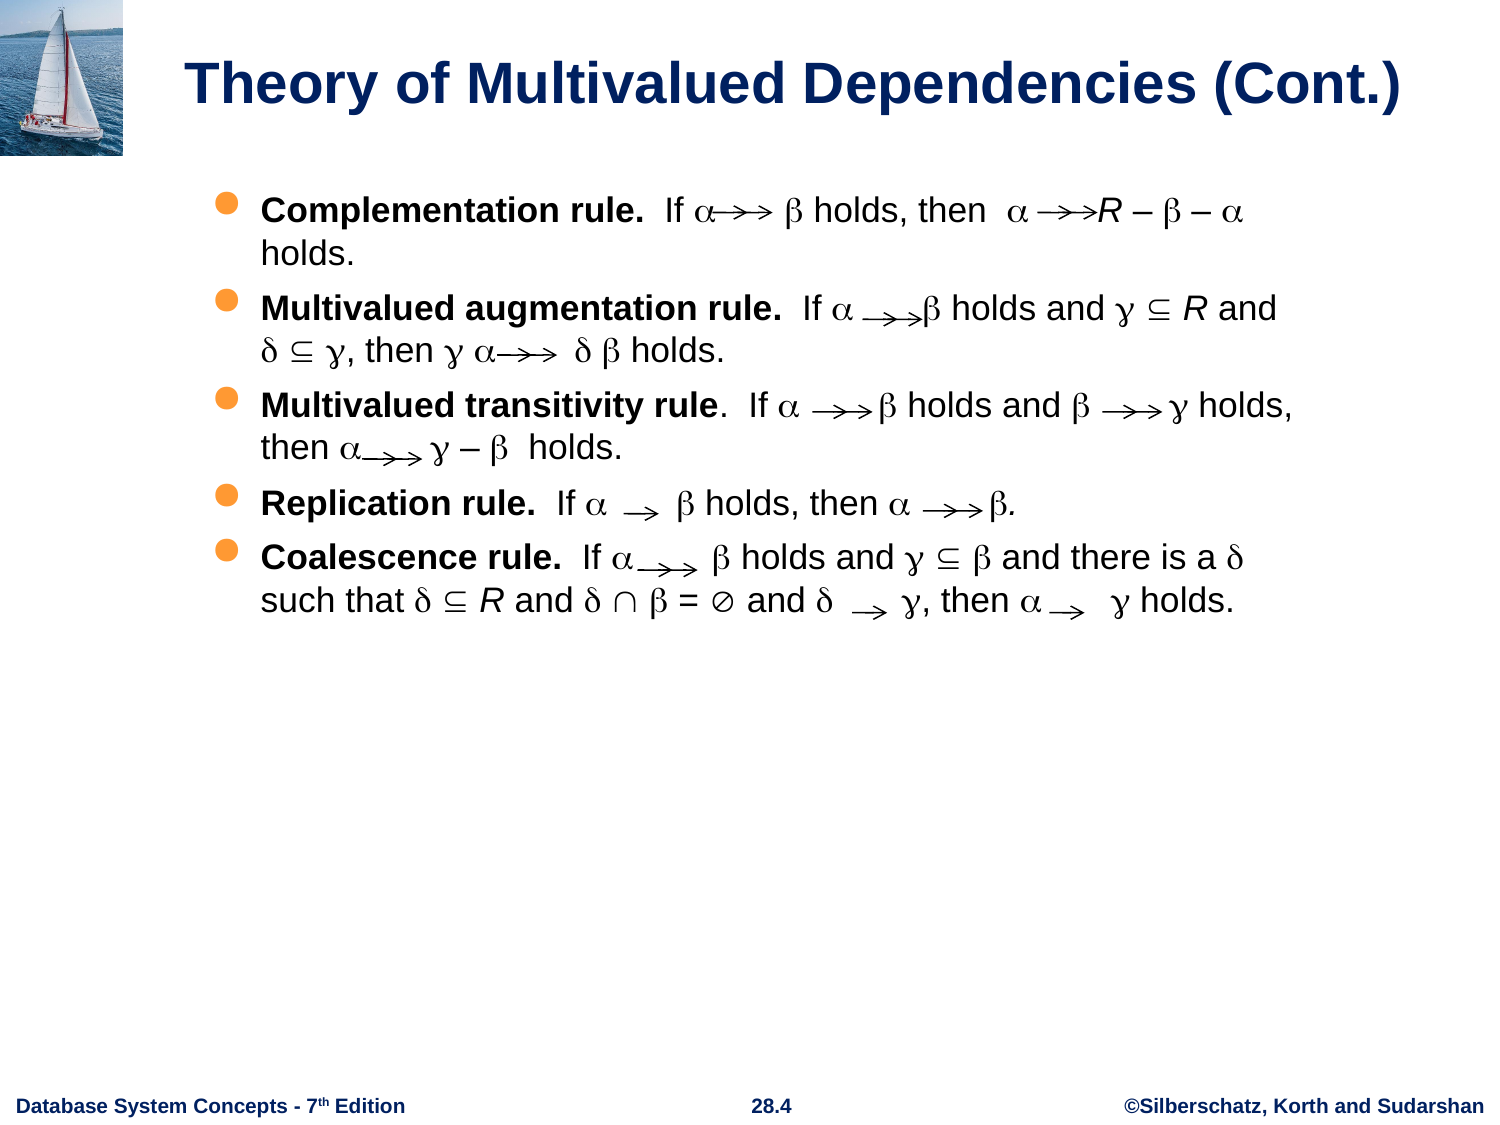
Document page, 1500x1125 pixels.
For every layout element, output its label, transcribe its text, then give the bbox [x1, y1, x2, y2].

picture [0, 0, 123, 156]
list Complementation rule. If   holds, then  R –  –  holds. Multivalued augmentation rule. If   holds and   R and   , then     holds. Multivalued transitivity rule. If   holds and   holds, then   –  holds. Replication rule. If   holds, then  . Coalescence rule. If   holds and    and there is a  such that   R and    =  and  , then   holds. [123, 179, 1338, 738]
text_box [623, 506, 659, 521]
text_box [1049, 605, 1085, 620]
title Theory of Multivalued Dependencies (Cont.) [137, 47, 1451, 123]
